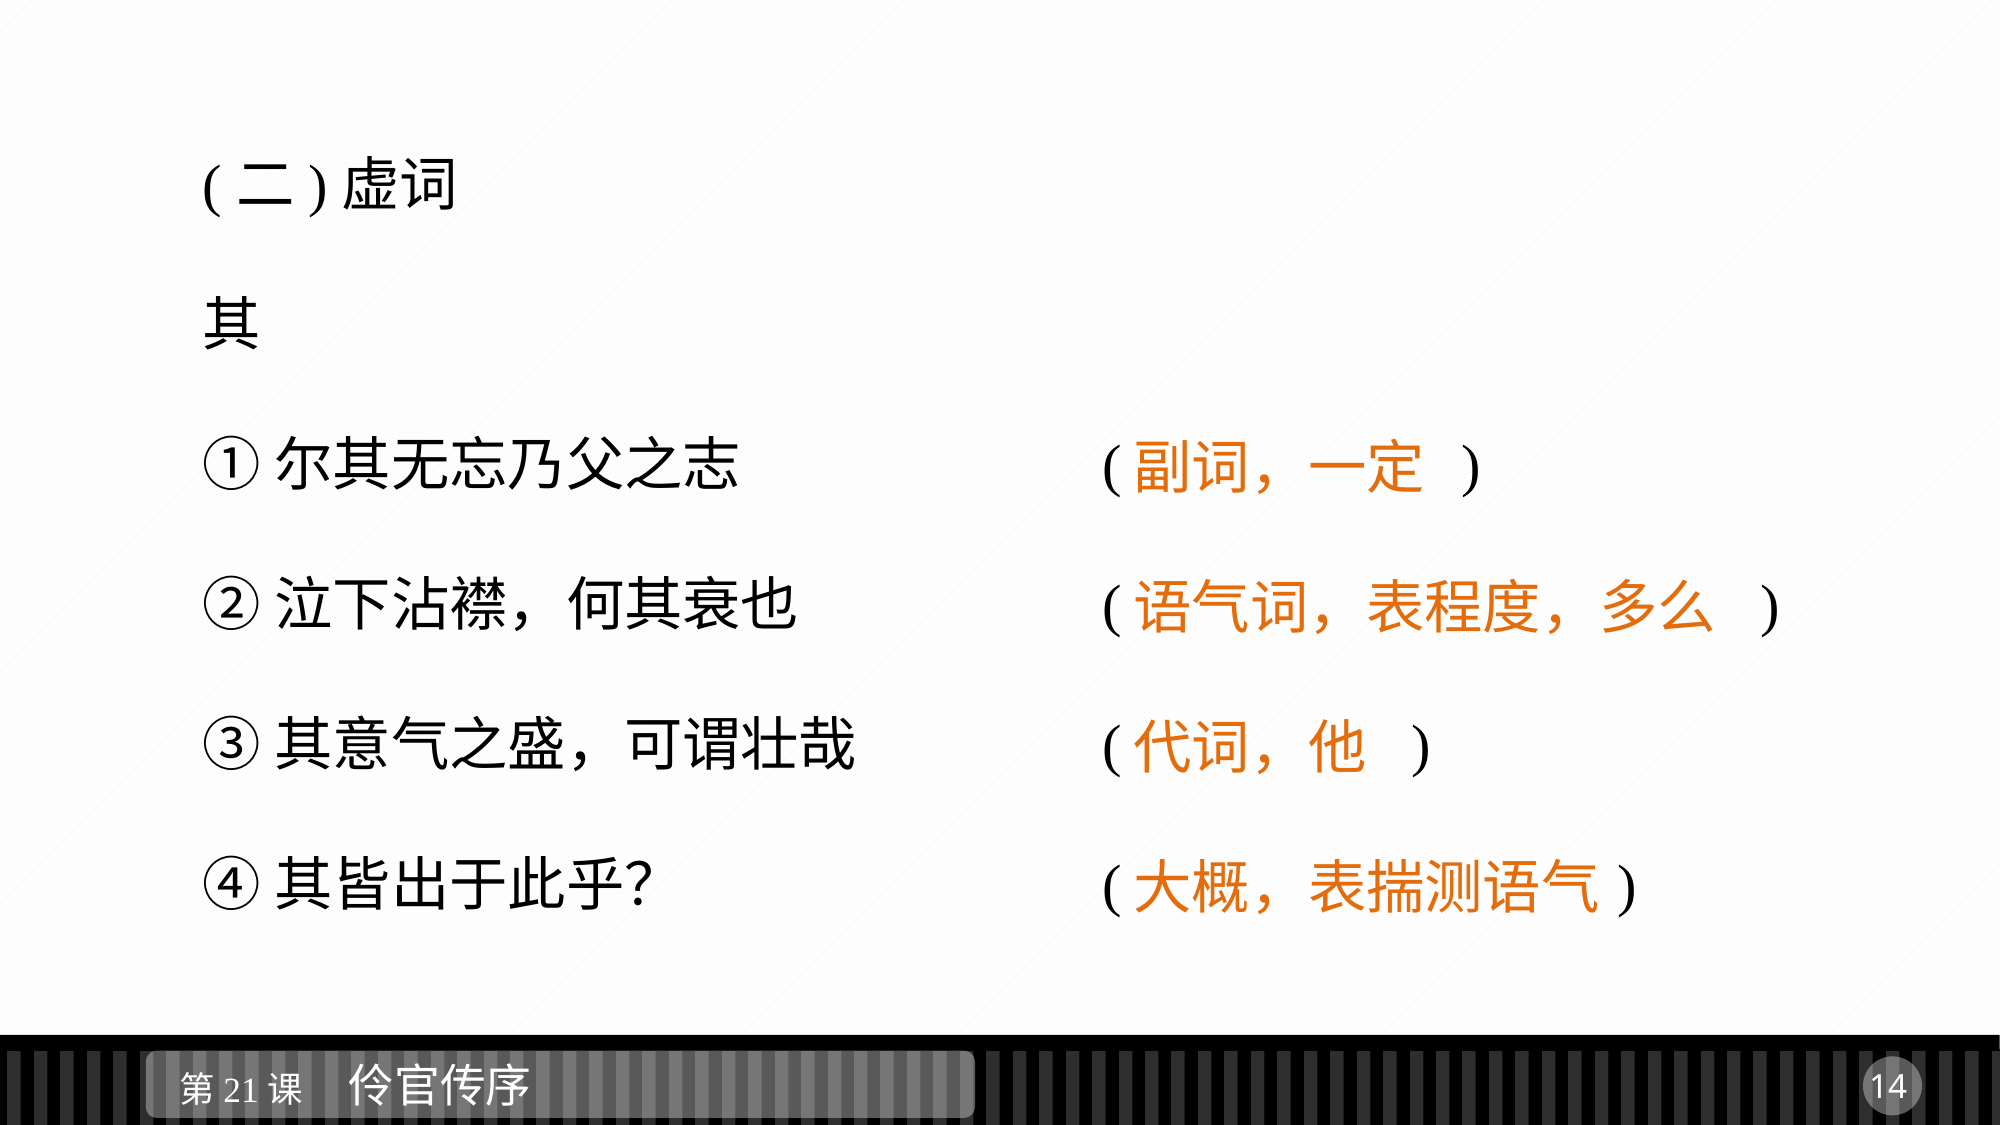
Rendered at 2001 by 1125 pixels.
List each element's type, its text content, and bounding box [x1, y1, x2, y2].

text_box 副词，一定 语气词，表程度，多么 代词，他 大概，表揣测语气 [1118, 352, 1859, 928]
text_box (二)虚词 其 ①尔其无忘乃父之志 ( ) ②泣下沾襟，何其衰也 ( ) ③其意气之盛，可谓壮哉 ( ) ④其皆出于此乎？ ( ) [187, 69, 1894, 925]
